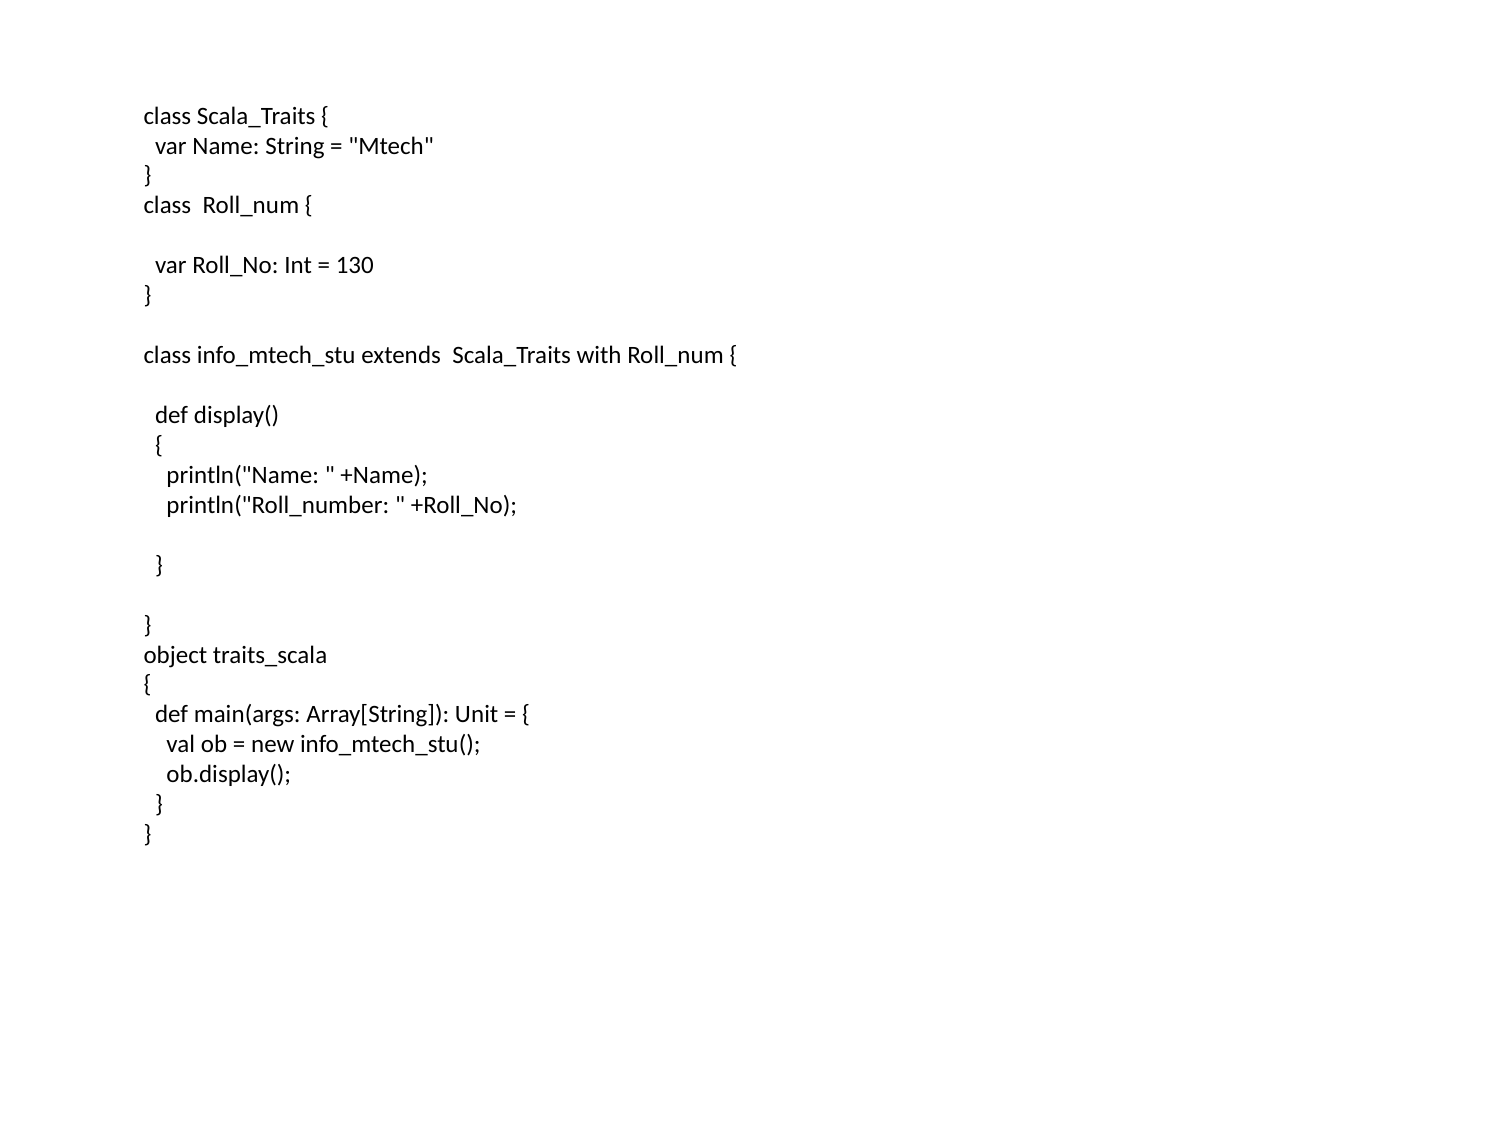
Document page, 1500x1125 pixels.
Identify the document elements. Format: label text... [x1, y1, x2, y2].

text_box class Scala_Traits { var Name: String = "Mtech" } class Roll_num { var Roll_No: Int = 130 } class info_mtech_stu extends Scala_Traits with Roll_num { def display() { println("Name: " +Name); println("Roll_number: " +Roll_No); } } object traits_scala { def main(args: Array[String]): Unit = { val ob = new info_mtech_stu(); ob.display(); } } [128, 91, 879, 856]
